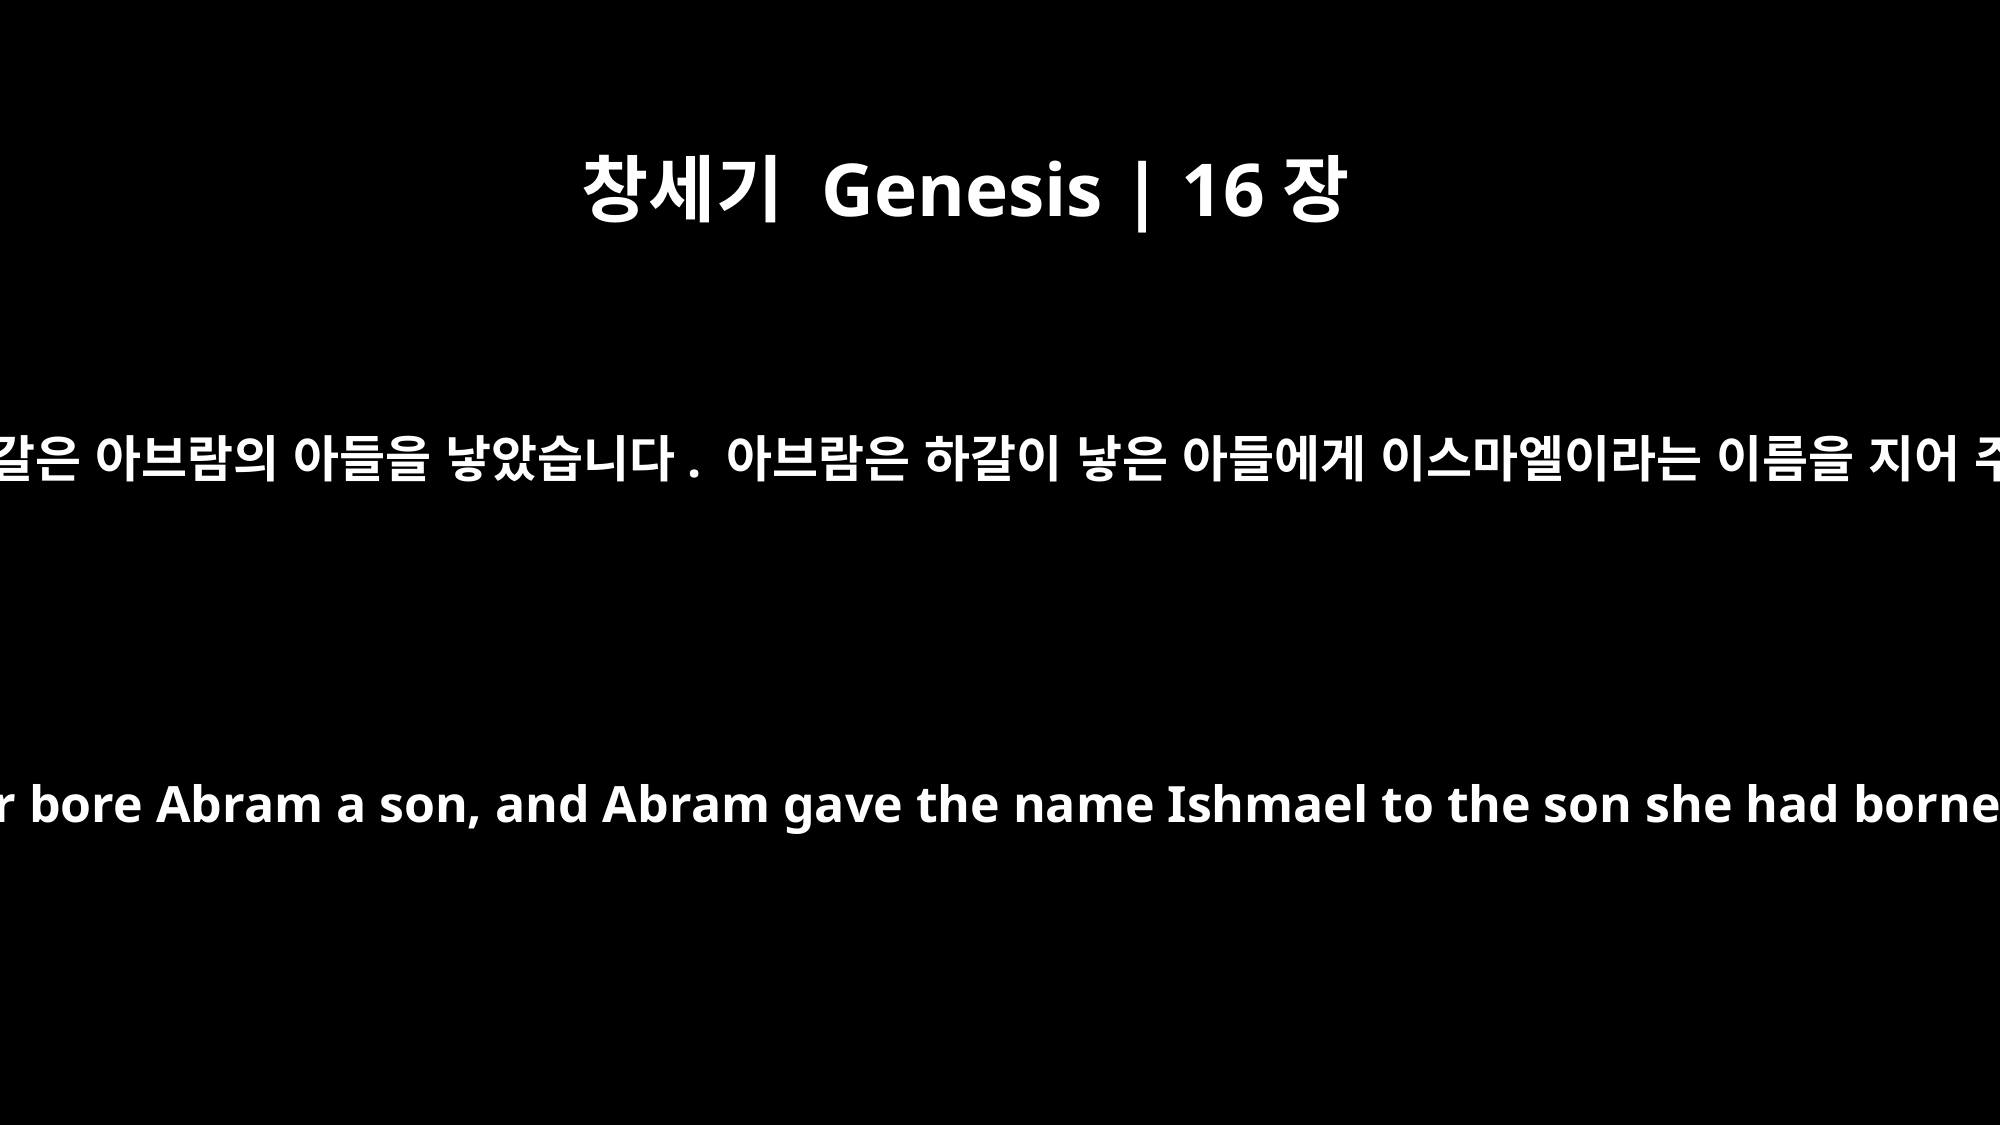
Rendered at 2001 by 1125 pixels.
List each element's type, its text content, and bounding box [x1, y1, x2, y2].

text_box 창세기 Genesis | 16장 [566, 136, 1365, 239]
text_box So Hagar bore Abram a son, and Abram gave the name Ishmael to the son she had borne. [0, 764, 2000, 840]
text_box 15 이렇게 해서 하갈은 아브람의 아들을 낳았습니다. 아브람은 하갈이 낳은 아들에게 이스마엘이라는 이름을 지어 주었습니다. [0, 359, 2000, 495]
